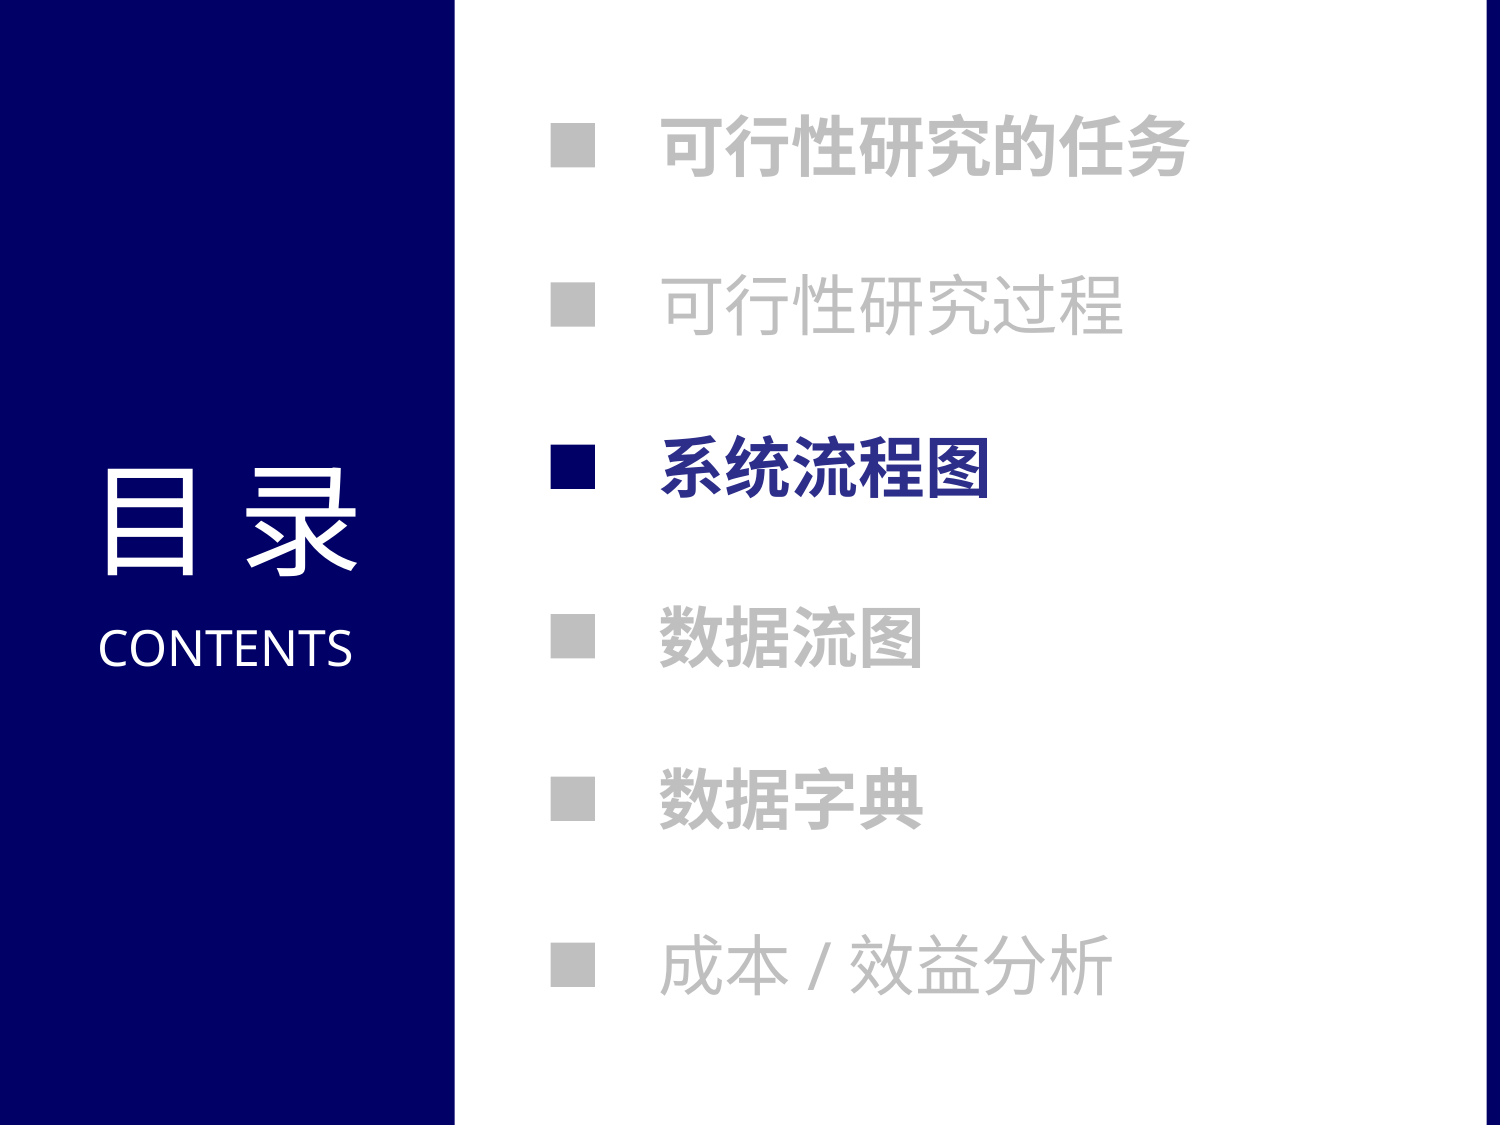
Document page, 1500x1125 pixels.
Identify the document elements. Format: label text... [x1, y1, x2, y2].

text_box [550, 282, 595, 327]
text_box 成本/效益分析 [643, 916, 1437, 1012]
text_box 可行性研究过程 [643, 256, 1437, 352]
text_box 可行性研究的任务 [643, 97, 1437, 192]
text_box [550, 942, 595, 987]
text_box 数据字典 [643, 750, 1437, 846]
text_box [550, 776, 595, 821]
text_box [550, 123, 595, 168]
text_box 数据流图 [643, 588, 1437, 683]
text_box [550, 444, 595, 489]
text_box [550, 614, 595, 659]
text_box 系统流程图 [643, 418, 1437, 514]
